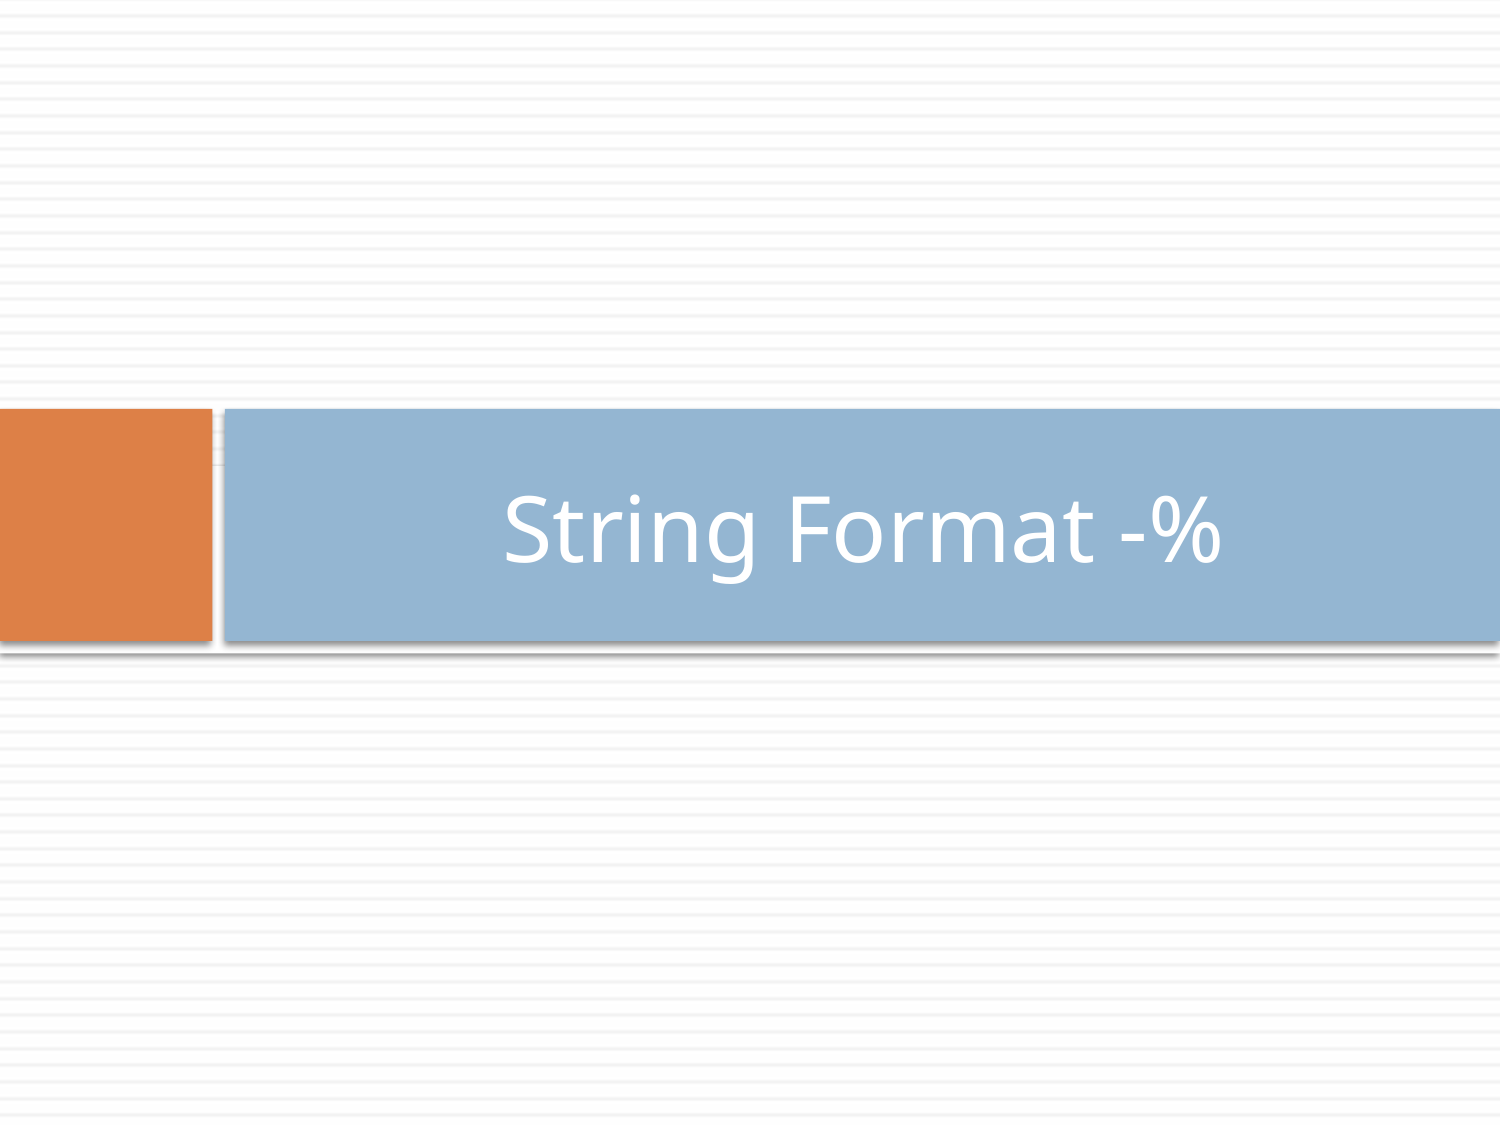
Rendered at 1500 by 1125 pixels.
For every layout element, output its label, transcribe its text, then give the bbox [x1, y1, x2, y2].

title String Format -% [238, 444, 1489, 607]
